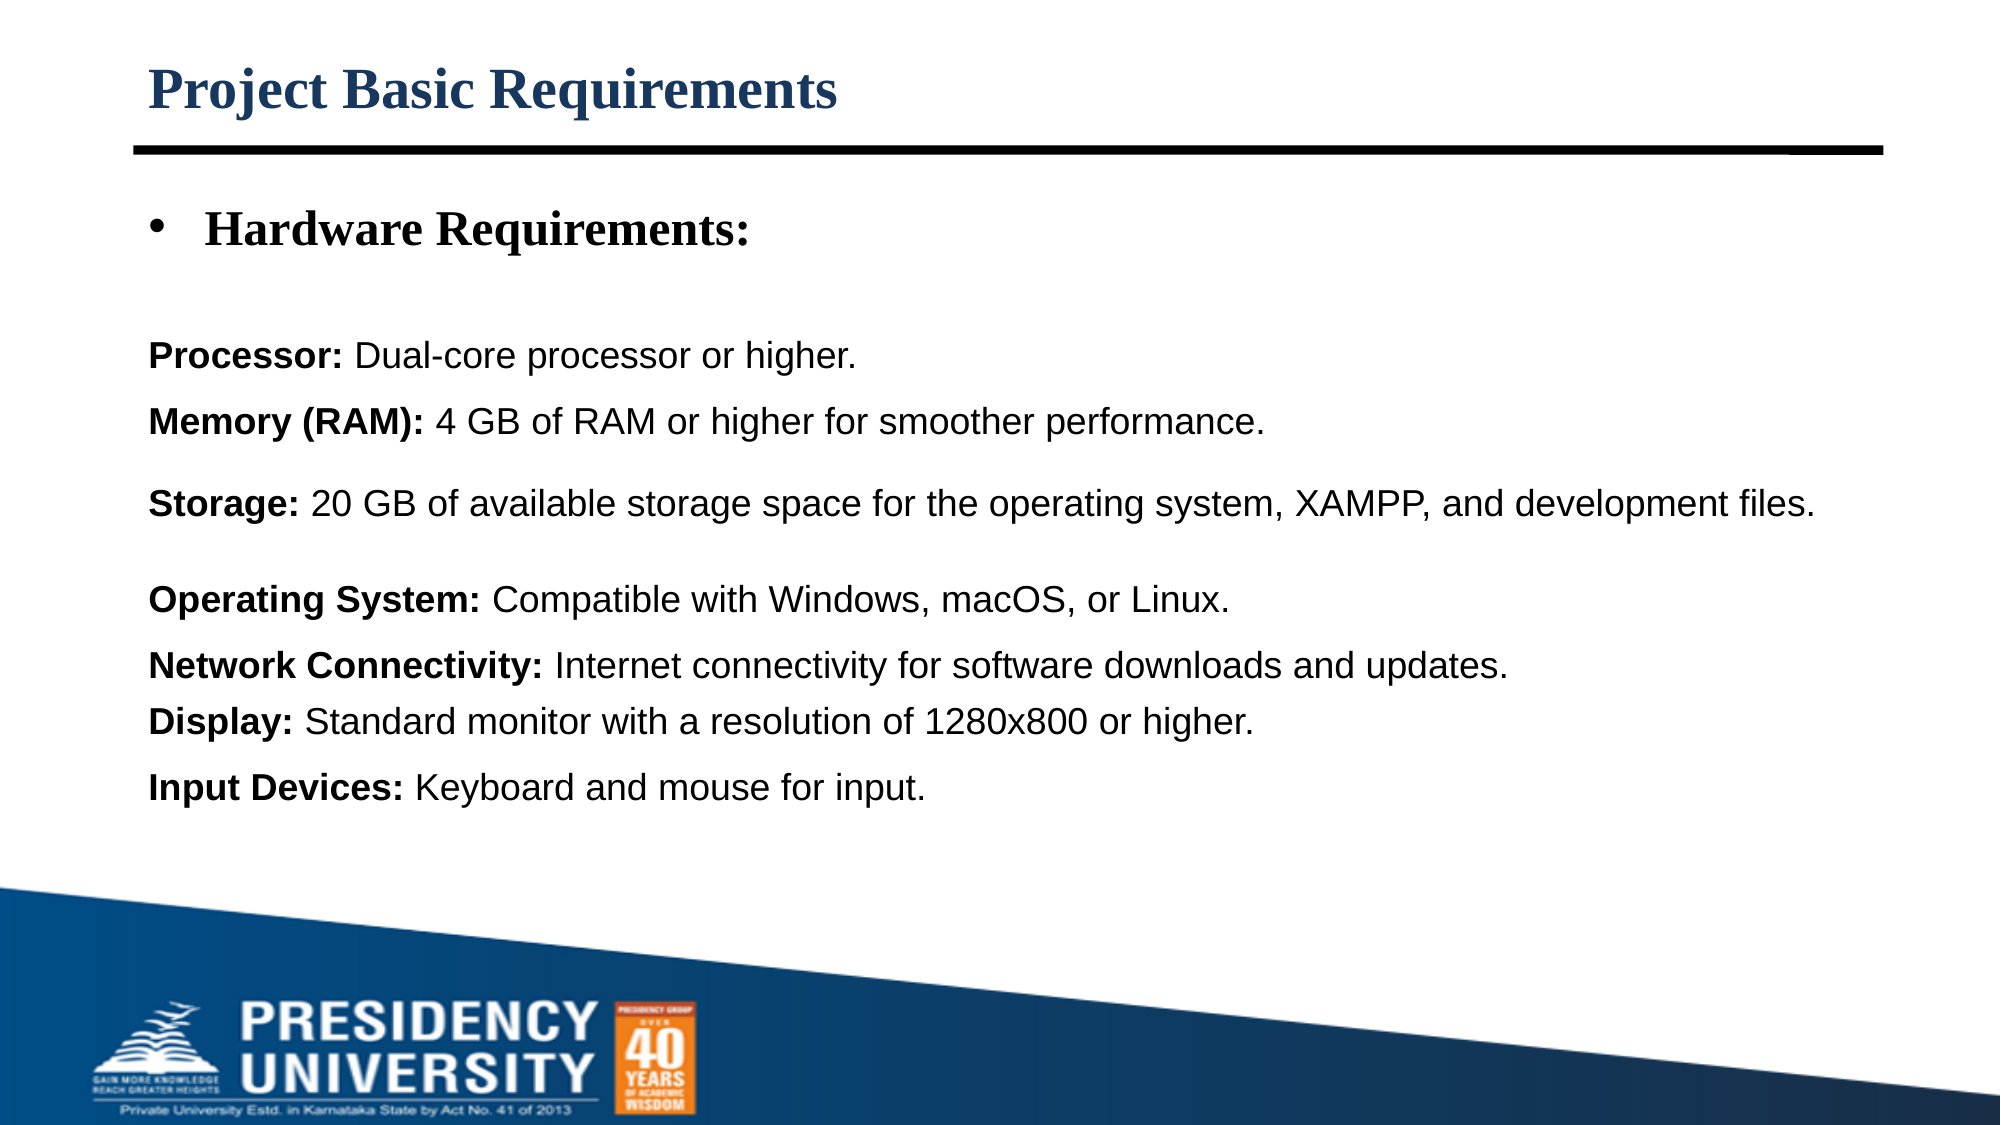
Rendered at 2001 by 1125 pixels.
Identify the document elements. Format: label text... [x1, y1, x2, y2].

list Hardware Requirements: Processor: Dual-core processor or higher. Memory (RAM): 4 GB of RAM or higher for smoother performance. Storage: 20 GB of available storage space for the operating system, XAMPP, and development files. Operating System: Compatible with Windows, macOS, or Linux. Network Connectivity: Internet connectivity for software downloads and updates. Display: Standard monitor with a resolution of 1280x800 or higher. Input Devices: Keyboard and mouse for input. [133, 187, 1884, 1000]
title Project Basic Requirements [133, 45, 1884, 125]
picture [0, 884, 2000, 1125]
